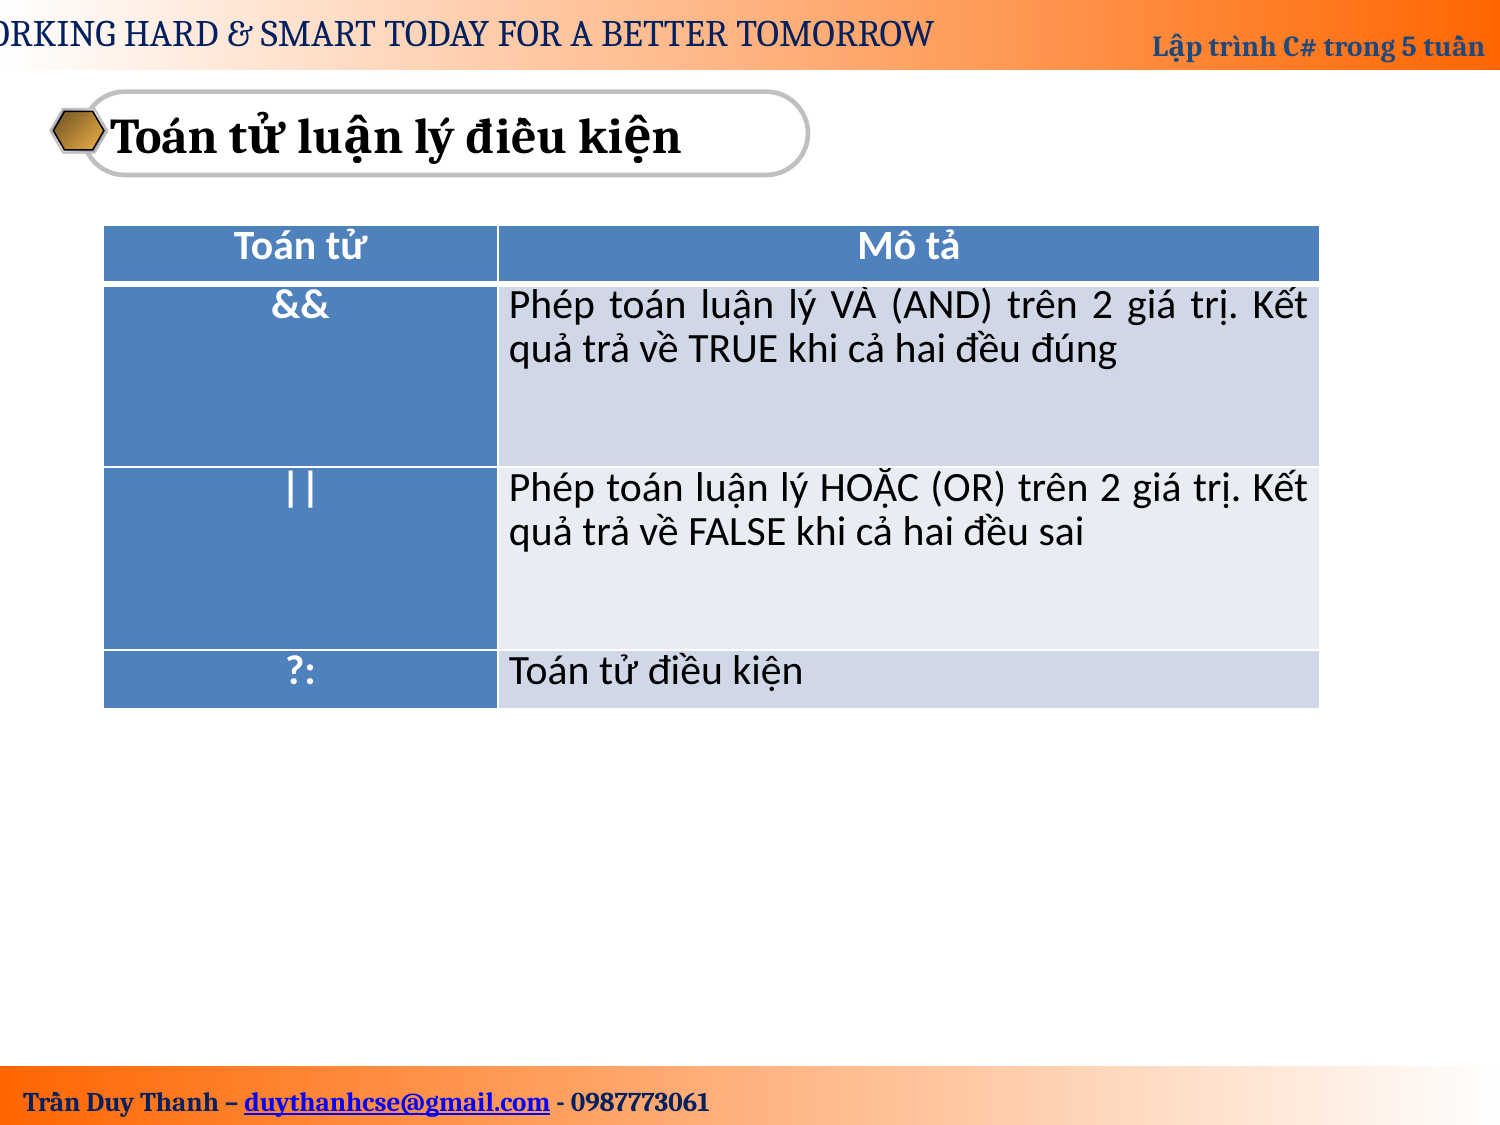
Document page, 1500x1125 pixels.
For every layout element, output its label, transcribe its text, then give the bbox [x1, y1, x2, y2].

table_cell && [104, 287, 497, 466]
table_cell Phép toán luận lý VÀ (AND) trên 2 giá trị. Kết quả trả về TRUE khi cả hai đều đúng [499, 287, 1319, 466]
table_header Mô tả [499, 226, 1319, 281]
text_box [1207, 0, 1211, 70]
table_cell ?: [104, 651, 497, 708]
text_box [49, 91, 809, 176]
table_cell Phép toán luận lý HOẶC (OR) trên 2 giá trị. Kết quả trả về FALSE khi cả hai đều sai [499, 468, 1319, 649]
table_header Toán tử [104, 226, 497, 281]
table_cell || [104, 468, 497, 649]
table_cell Toán tử điều kiện [499, 651, 1319, 708]
